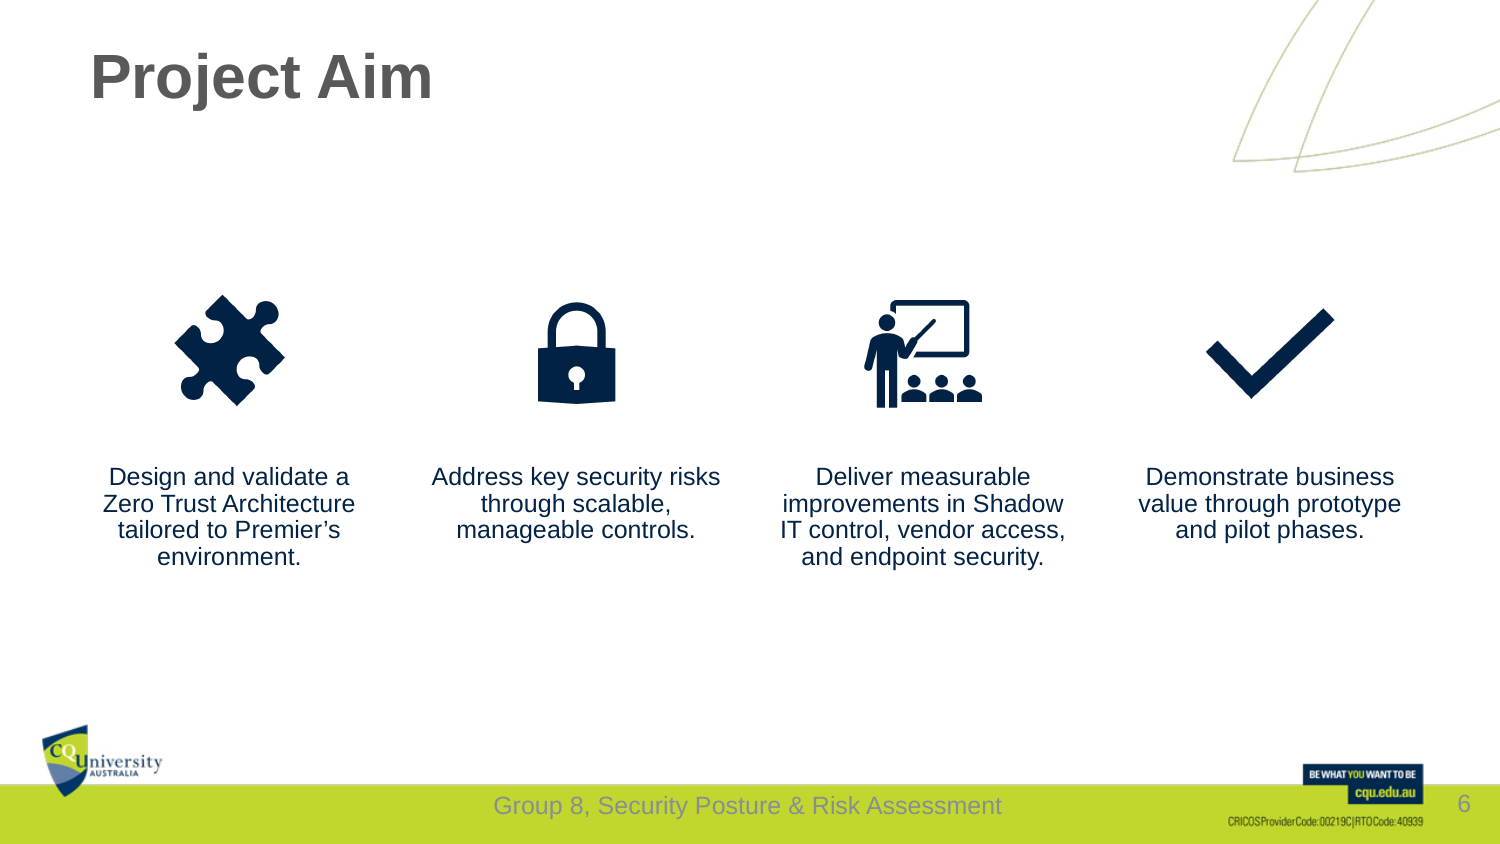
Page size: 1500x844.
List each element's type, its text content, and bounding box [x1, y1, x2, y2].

footer Group 8, Security Posture & Risk Assessment [272, 782, 1136, 827]
title Project Aim [75, 33, 1425, 123]
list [74, 149, 1426, 719]
slide_number 6 [1136, 782, 1487, 827]
picture [0, 0, 1500, 844]
